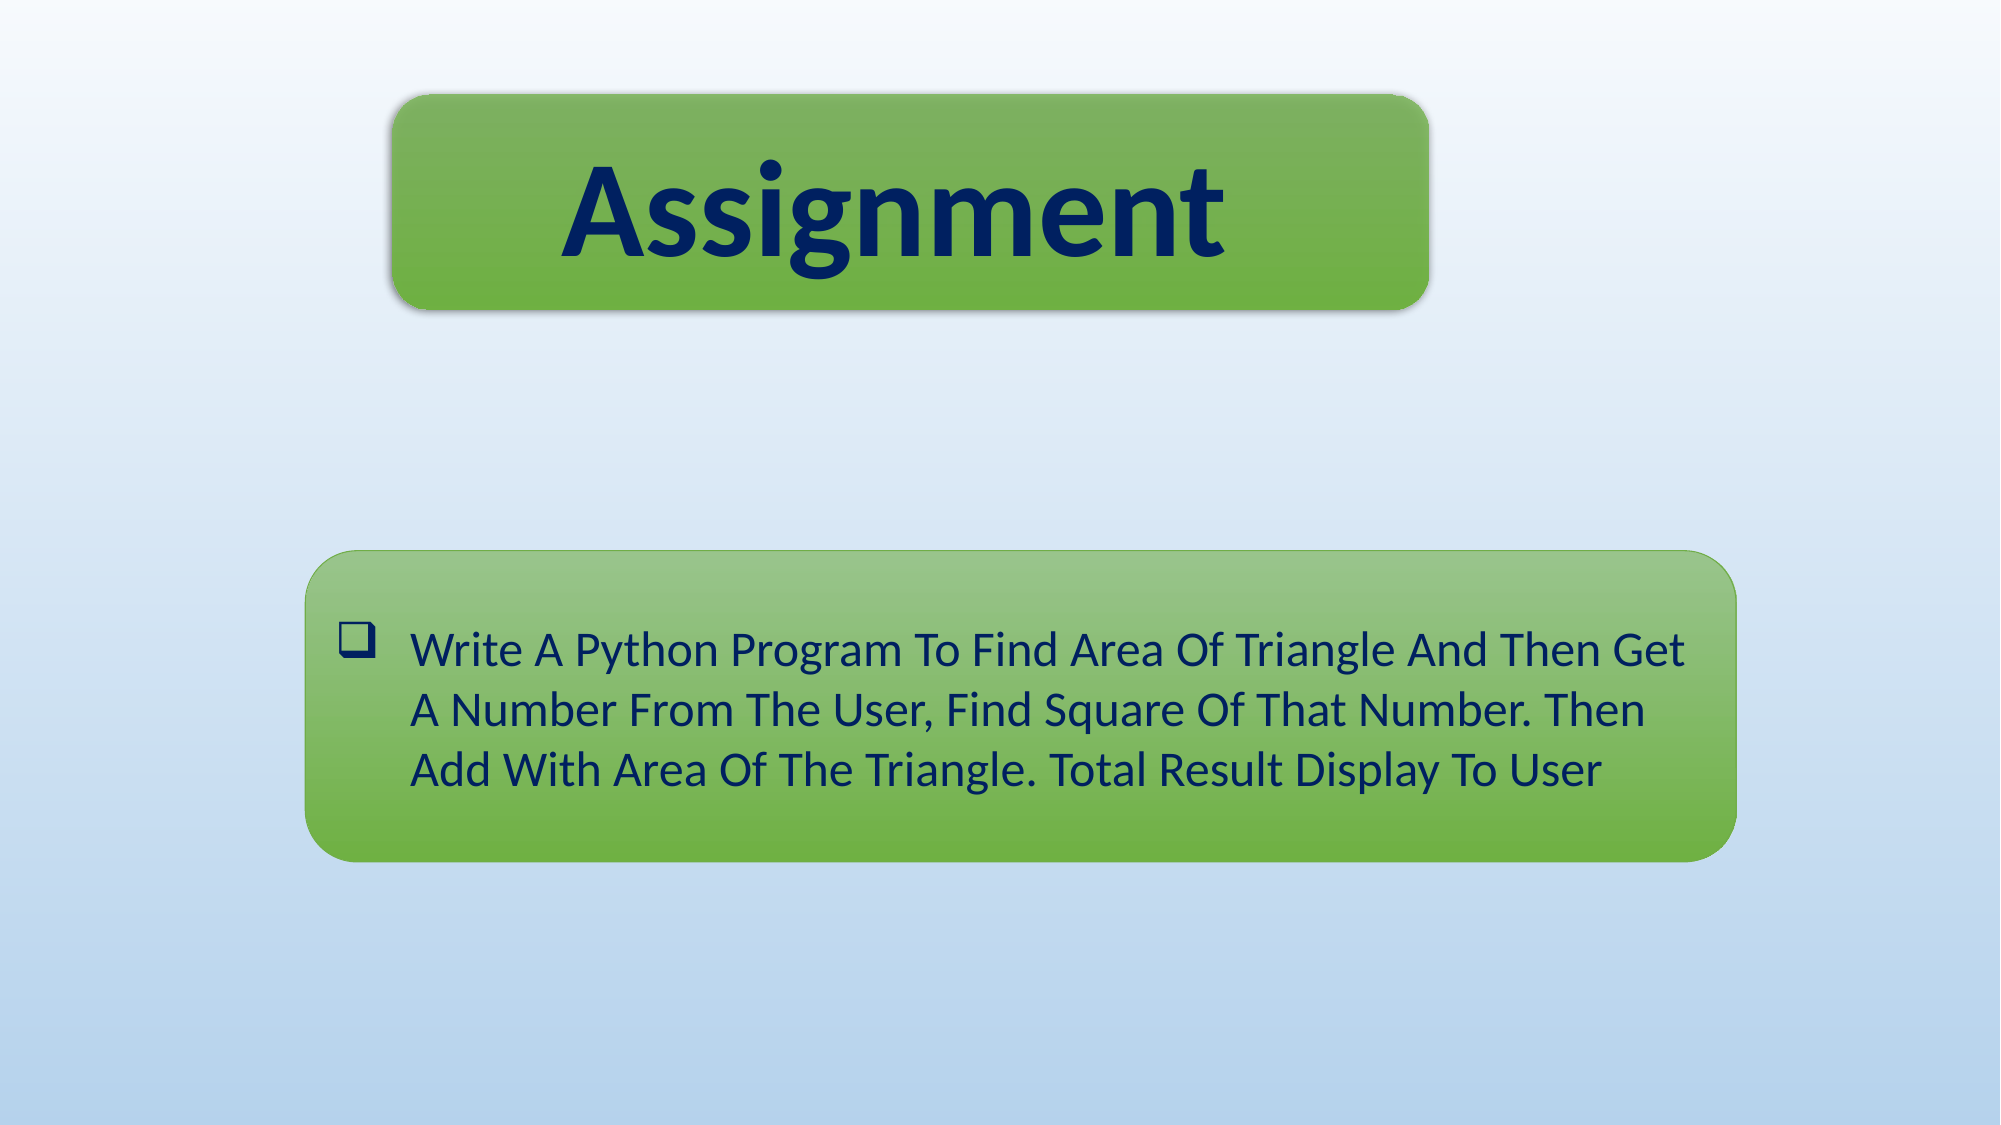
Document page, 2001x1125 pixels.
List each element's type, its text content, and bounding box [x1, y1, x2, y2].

text_box Assignment [392, 94, 1429, 310]
text_box Write A Python Program To Find Area Of Triangle And Then Get A Number From The User, Find Square Of That Number. Then Add With Area Of The Triangle. Total Result Display To User [304, 550, 1737, 863]
